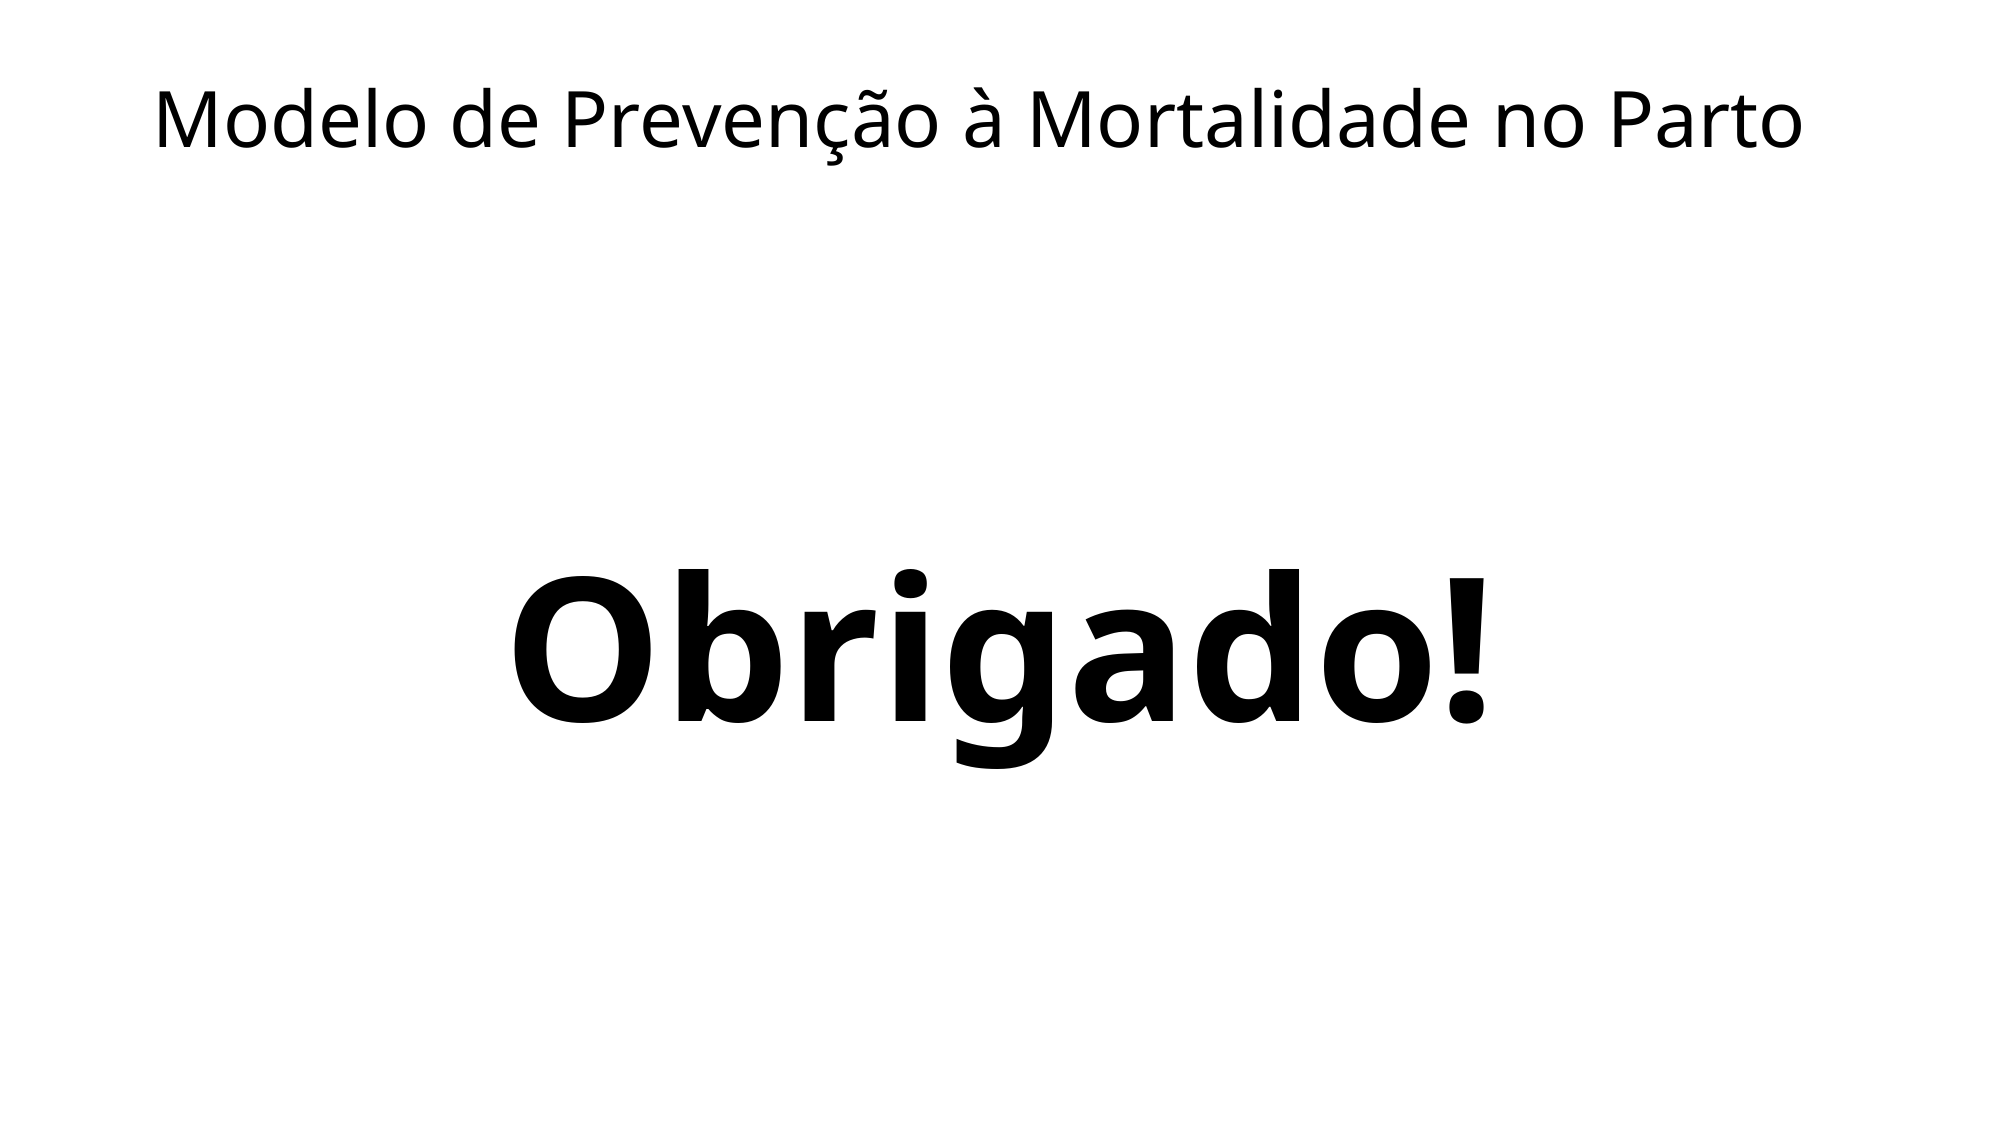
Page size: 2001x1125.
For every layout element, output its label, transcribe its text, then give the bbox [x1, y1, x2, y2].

title Modelo de Prevenção à Mortalidade no Parto [137, 59, 1863, 278]
list Obrigado! [137, 299, 1863, 1014]
